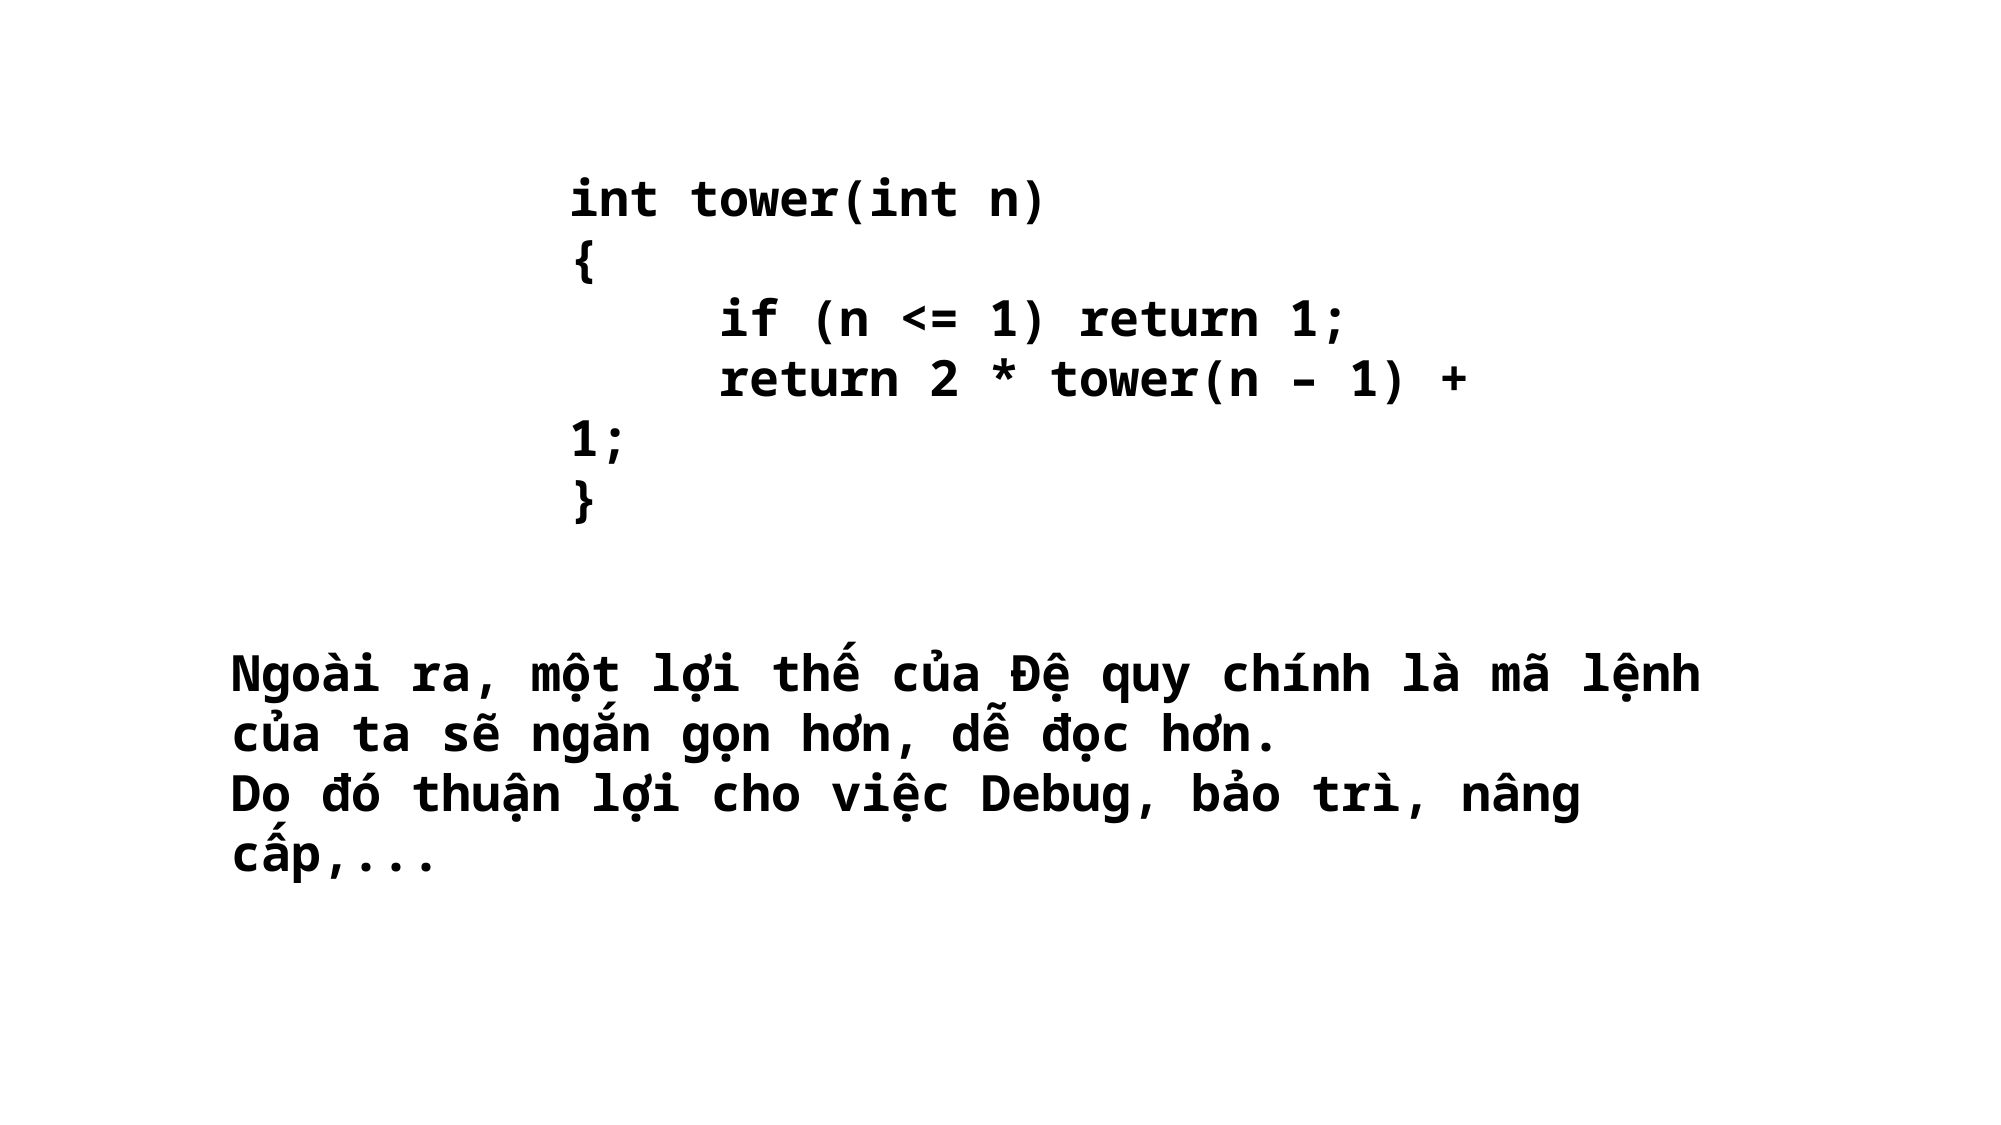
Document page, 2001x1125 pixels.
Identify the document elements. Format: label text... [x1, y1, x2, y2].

text_box Ngoài ra, một lợi thế của Đệ quy chính là mã lệnh của ta sẽ ngắn gọn hơn, dễ đọc hơn. Do đó thuận lợi cho việc Debug, bảo trì, nâng cấp,... [216, 634, 1791, 890]
text_box int tower(int n) { if (n <= 1) return 1; return 2 * tower(n – 1) + 1; } [554, 159, 1525, 534]
